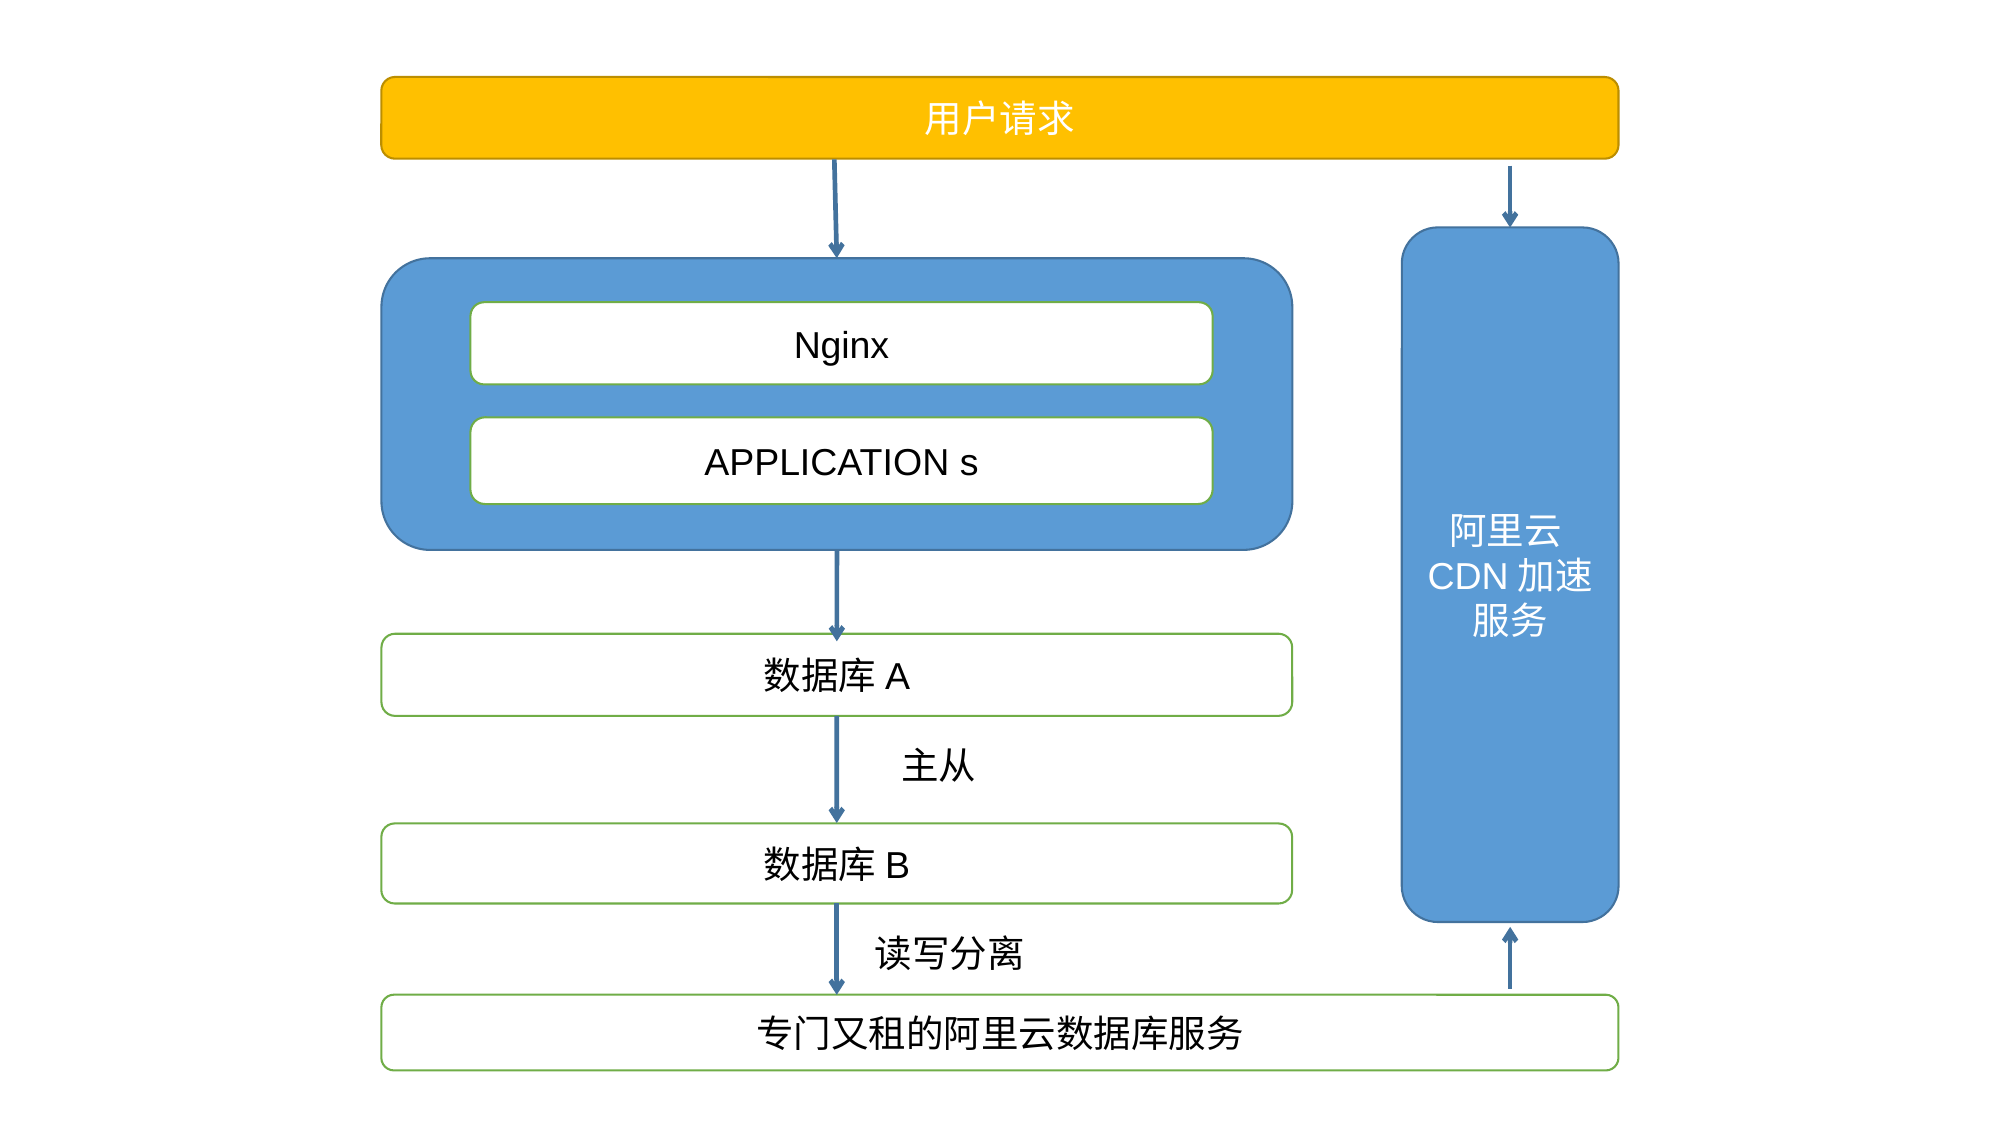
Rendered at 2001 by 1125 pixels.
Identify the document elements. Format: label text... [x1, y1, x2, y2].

text_box [380, 257, 1294, 551]
text_box 用户请求 [380, 75, 1620, 160]
text_box 阿里云CDN加速服务 [1400, 226, 1620, 924]
text_box 数据库A [380, 632, 1294, 717]
text_box Nginx [469, 301, 1214, 386]
text_box 读写分离 [860, 922, 1040, 982]
text_box 专门又租的阿里云数据库服务 [380, 993, 1620, 1072]
text_box APPLICATION s [469, 416, 1214, 506]
text_box 主从 [886, 734, 992, 795]
text_box 数据库B [380, 822, 1294, 905]
